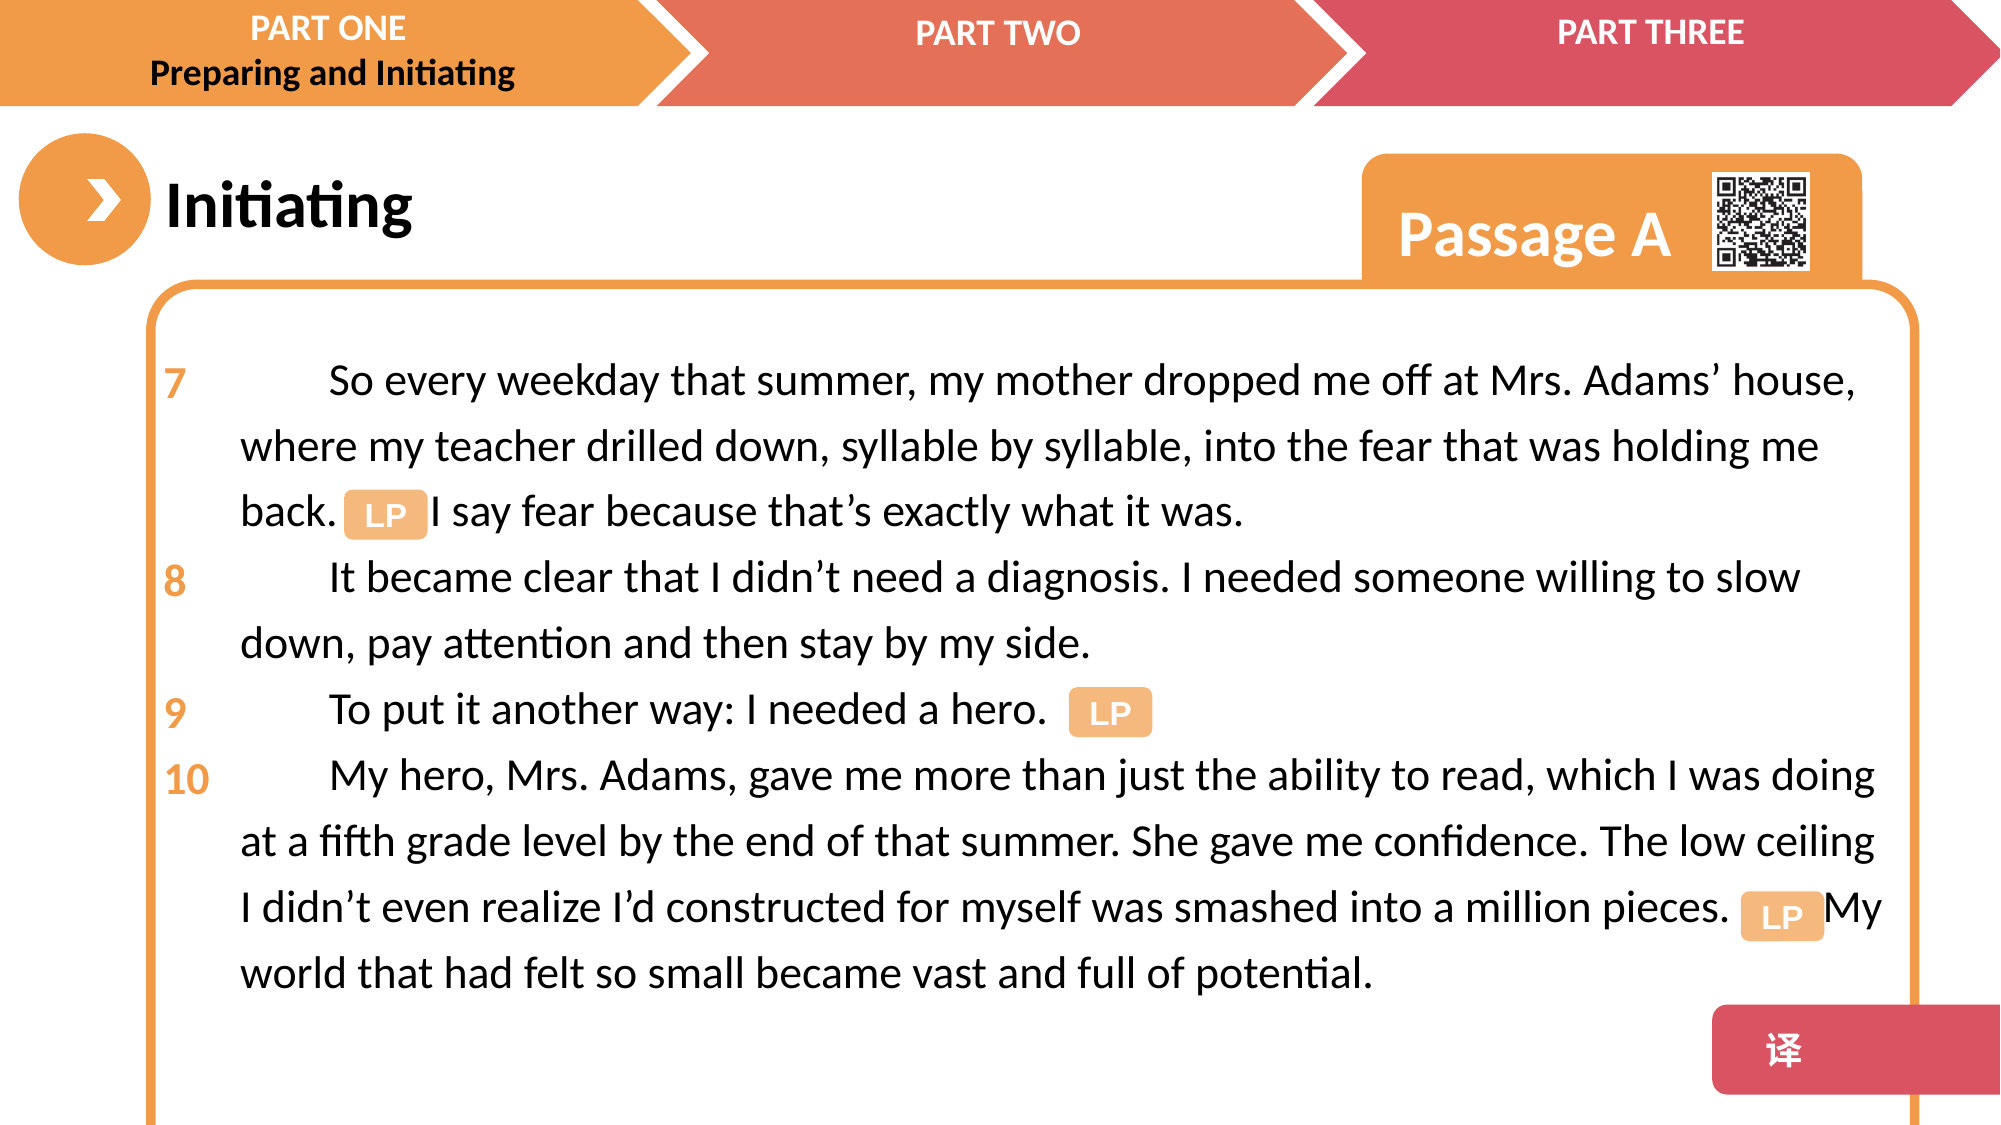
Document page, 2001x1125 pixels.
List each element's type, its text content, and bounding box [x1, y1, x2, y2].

text_box LP [343, 488, 429, 541]
text_box LP [1739, 890, 1826, 943]
text_box 译 [1711, 1003, 2000, 1096]
text_box LP [1067, 686, 1154, 739]
picture [1712, 172, 1810, 194]
text_box 7 8 9 10 [148, 279, 226, 1075]
text_box So every weekday that summer, my mother dropped me off at Mrs. Adams’ house, where my teacher drilled down, syllable by syllable, into the fear that was holding me back. I say fear because that’s exactly what it was. It became clear that I didn’t need a diagnosis. I needed someone willing to slow down, pay attention and then stay by my side. To put it another way: I needed a hero. My hero, Mrs. Adams, gave me more than just the ability to read, which I was doing at a fifth grade level by the end of that summer. She gave me confidence. The low ceiling I didn’t even realize I’d constructed for myself was smashed into a million pieces. My world that had felt so small became vast and full of potential. [225, 194, 1913, 1072]
